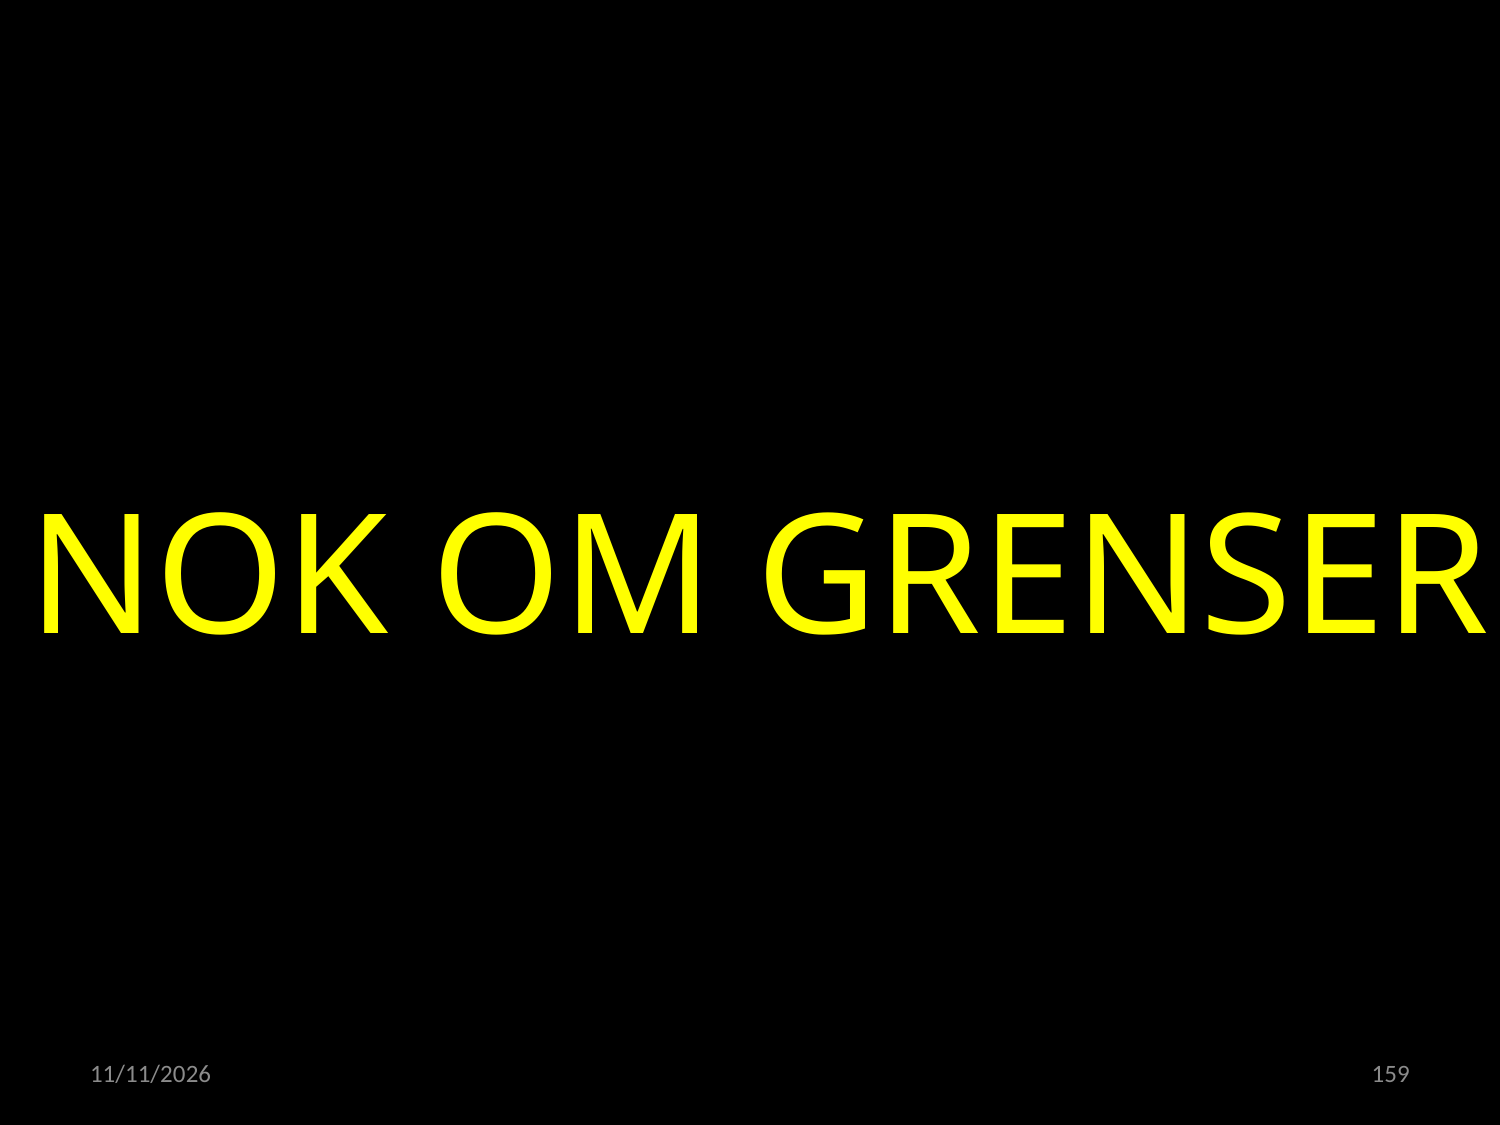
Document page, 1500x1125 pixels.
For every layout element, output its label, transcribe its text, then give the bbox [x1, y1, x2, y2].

list NOK OM GRENSER [0, 459, 1500, 561]
slide_number 159 [1074, 1042, 1425, 1103]
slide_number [75, 1042, 425, 1103]
